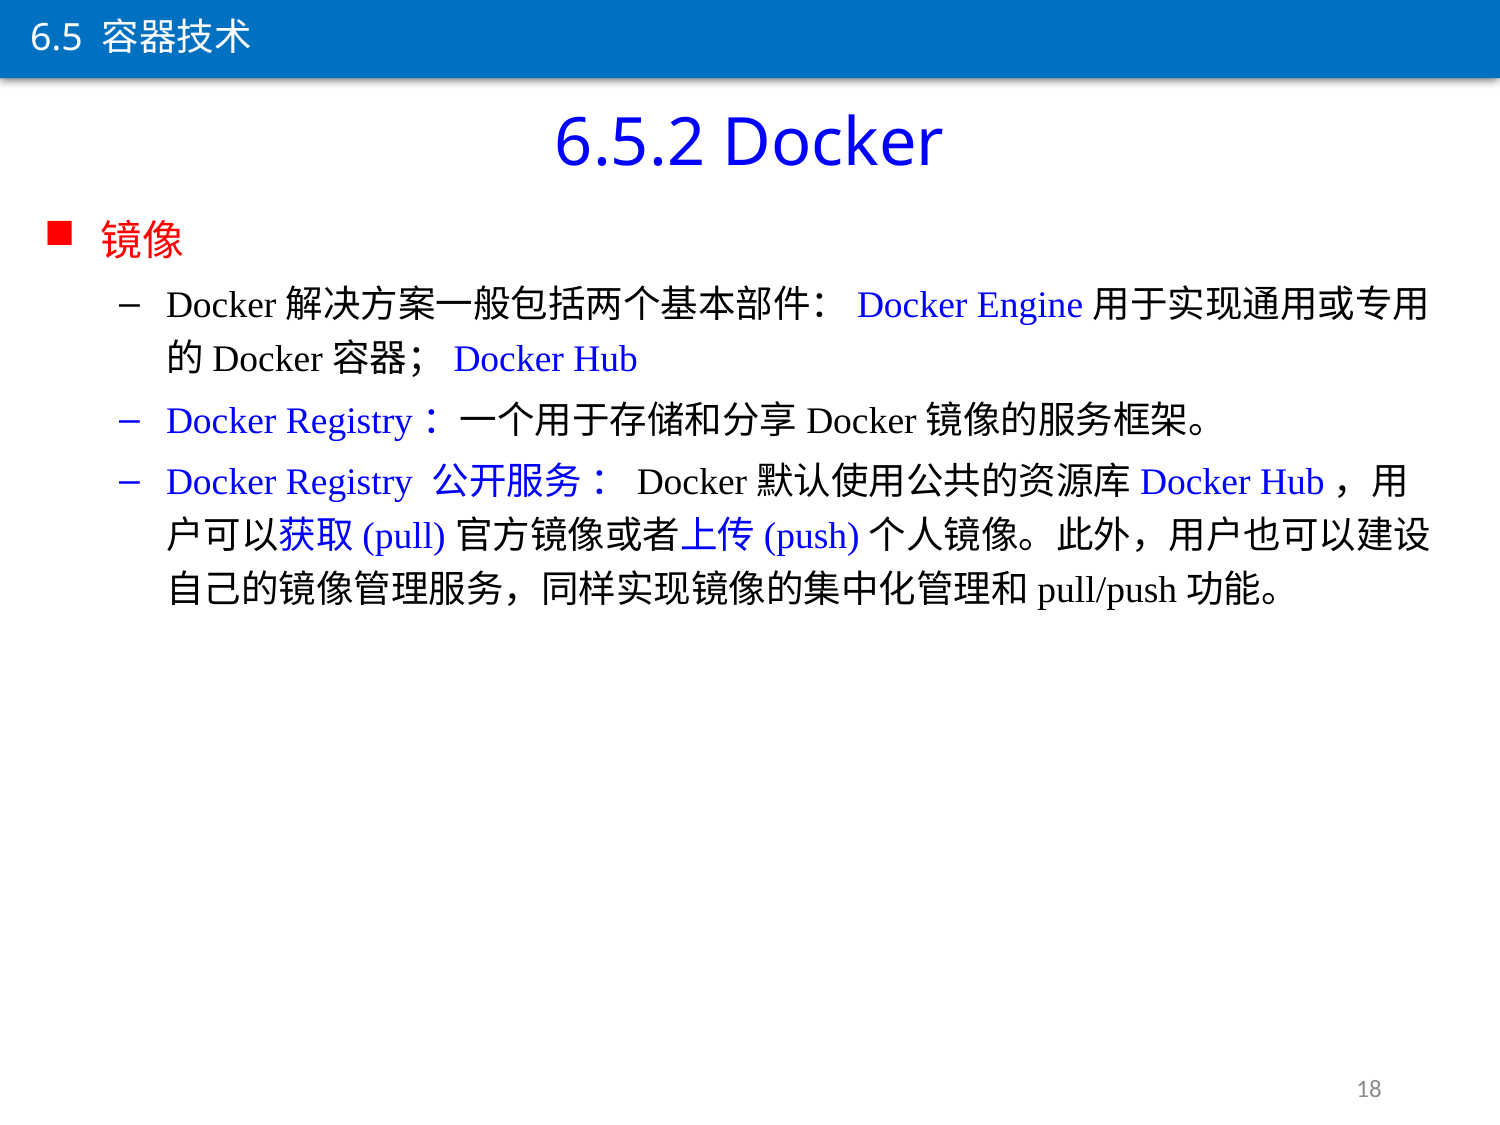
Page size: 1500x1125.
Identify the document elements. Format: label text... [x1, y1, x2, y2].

text_box 镜像 Docker解决方案一般包括两个基本部件：Docker Engine用于实现通用或专用的Docker容器；Docker Hub Docker Registry：一个用于存储和分享Docker镜像的服务框架。 Docker Registry 公开服务 ：Docker默认使用公共的资源库Docker Hub，用户可以获取(pull)官方镜像或者上传(push)个人镜像。此外，用户也可以建设自己的镜像管理服务，同样实现镜像的集中化管理和pull/push功能。 [29, 196, 1459, 679]
slide_number 18 [1059, 1057, 1397, 1118]
text_box [0, 0, 1500, 79]
text_box 6.5.2 Docker [0, 91, 1500, 187]
text_box 6.5 容器技术 [15, 5, 267, 66]
